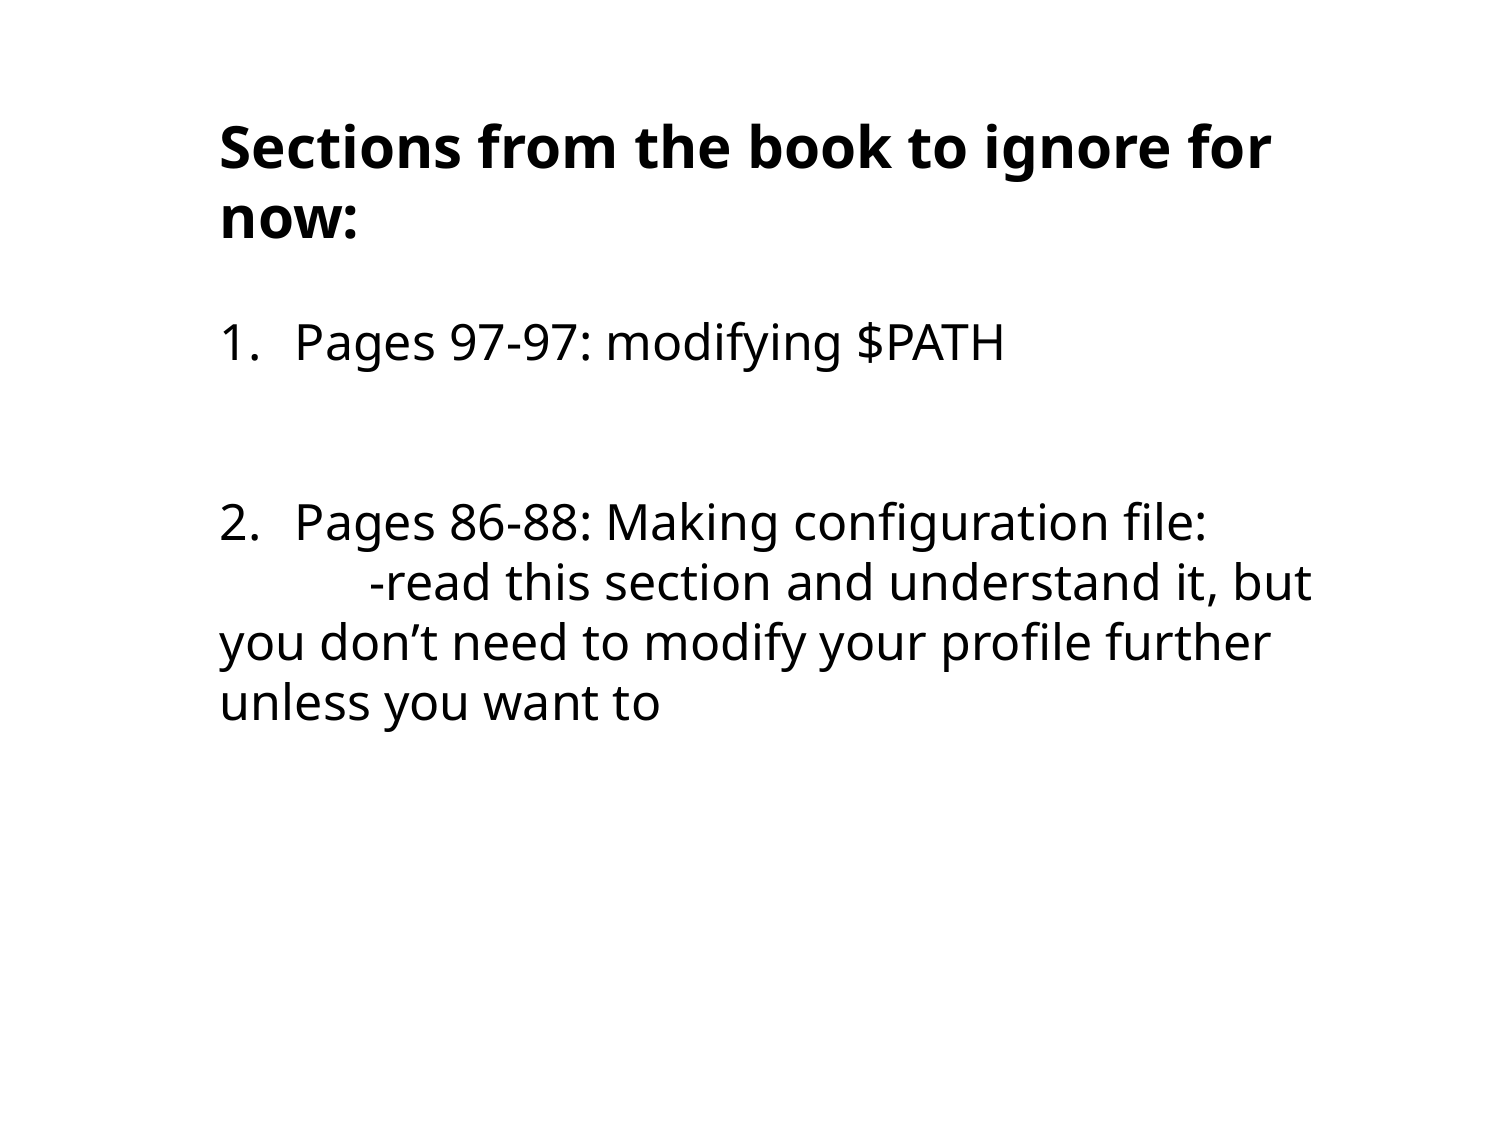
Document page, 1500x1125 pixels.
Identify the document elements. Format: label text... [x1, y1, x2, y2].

text_box Sections from the book to ignore for now: Pages 97-97: modifying $PATH Pages 86-88: Making configuration file: -read this section and understand it, but you don’t need to modify your profile further unless you want to [205, 102, 1389, 738]
